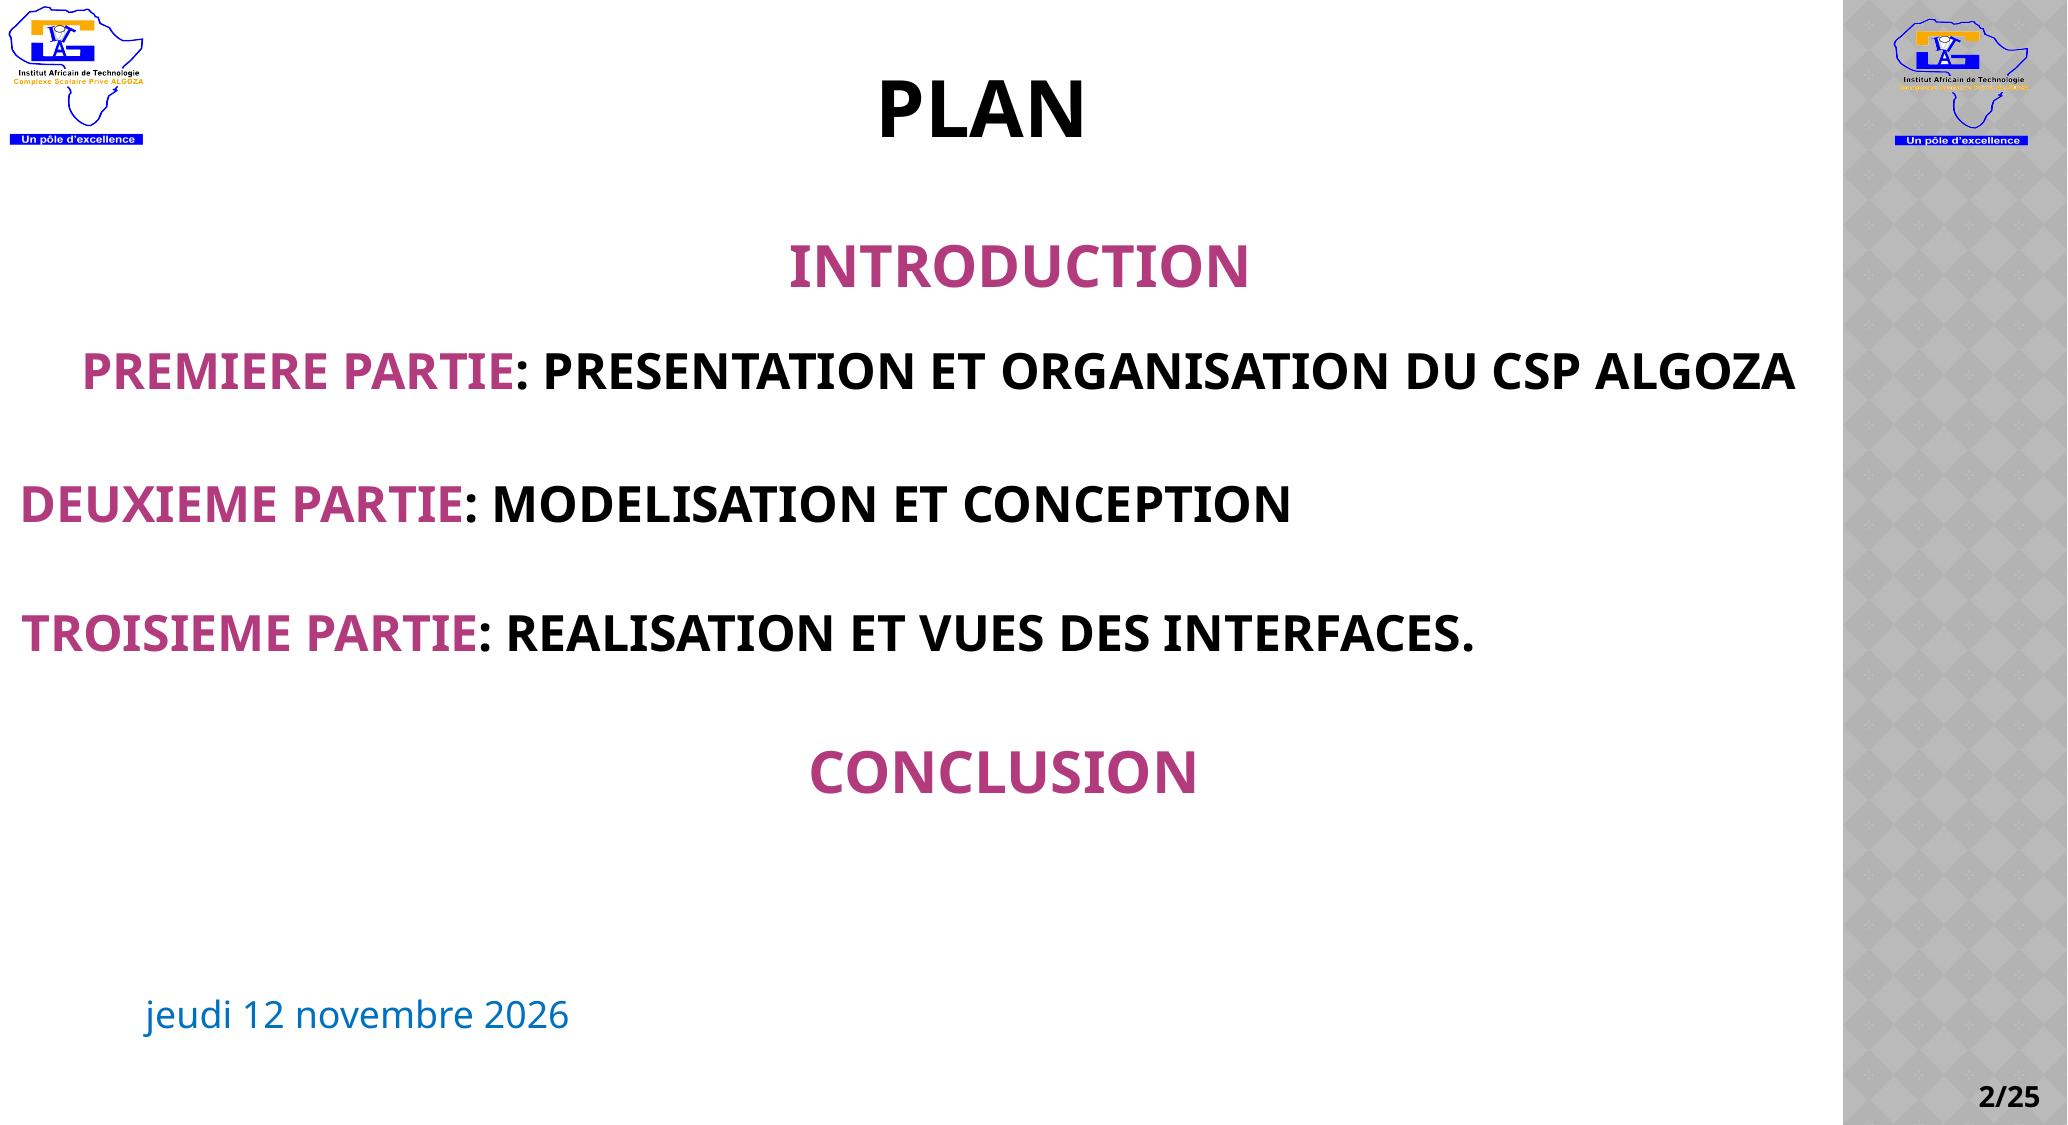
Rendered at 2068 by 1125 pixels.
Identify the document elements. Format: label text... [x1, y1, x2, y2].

text_box mardi 24 mai 2022 [130, 983, 585, 1049]
picture [1890, 10, 2032, 154]
text_box INTRODUCTION [774, 222, 1277, 307]
text_box PREMIERE PARTIE: PRESENTATION ET ORGANISATION DU CSP ALGOZA [66, 332, 1812, 408]
text_box CONCLUSION [793, 727, 1214, 813]
text_box DEUXIEME PARTIE: MODELISATION ET CONCEPTION [5, 464, 1601, 540]
text_box TROISIEME PARTIE: REALISATION ET VUES DES INTERFACES. [6, 594, 1648, 775]
picture [6, 0, 148, 154]
slide_number 2/25 [1907, 1075, 2041, 1113]
title PLAN [868, 54, 1150, 154]
